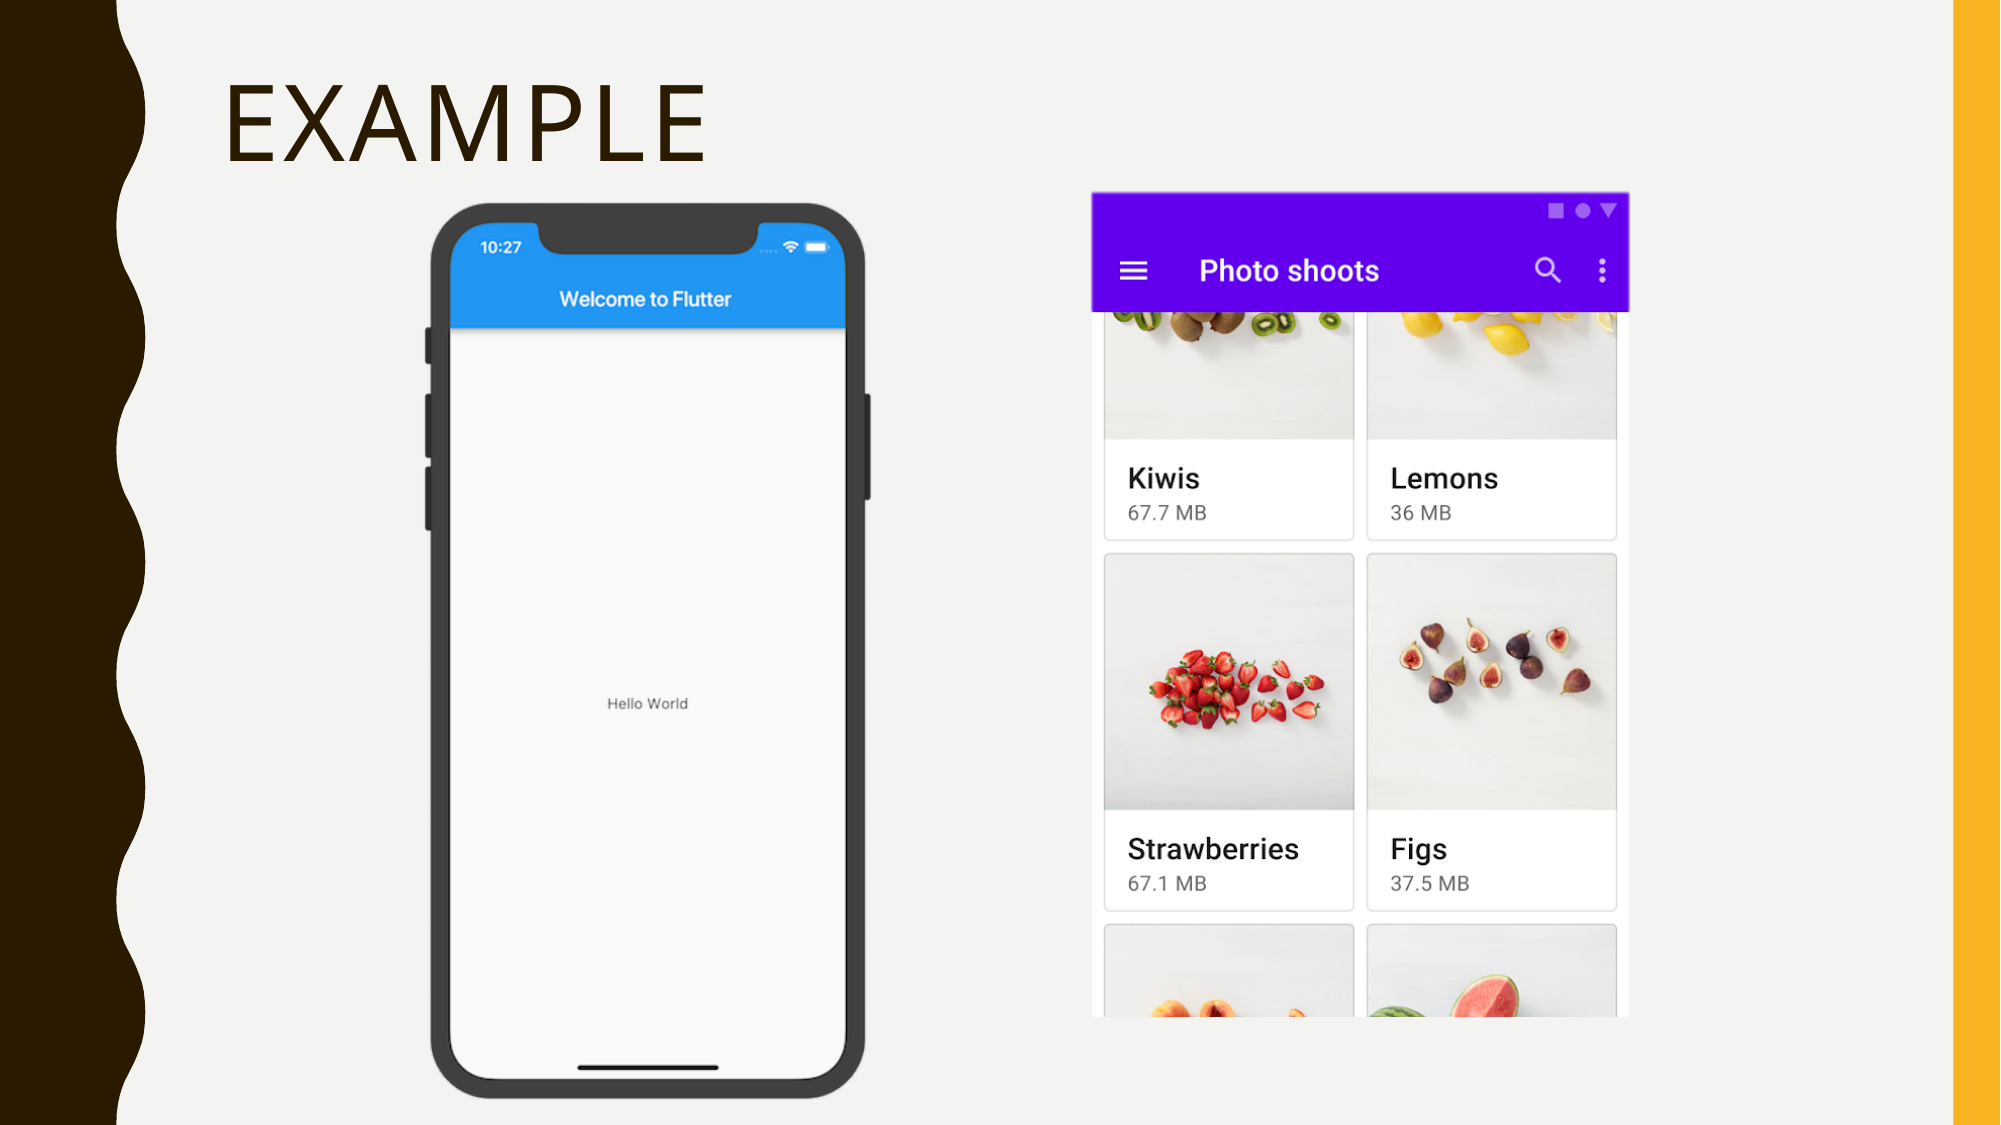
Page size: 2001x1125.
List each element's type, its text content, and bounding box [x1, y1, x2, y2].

picture [1090, 185, 1631, 1017]
picture [420, 202, 876, 1100]
title Example [205, 62, 1875, 308]
